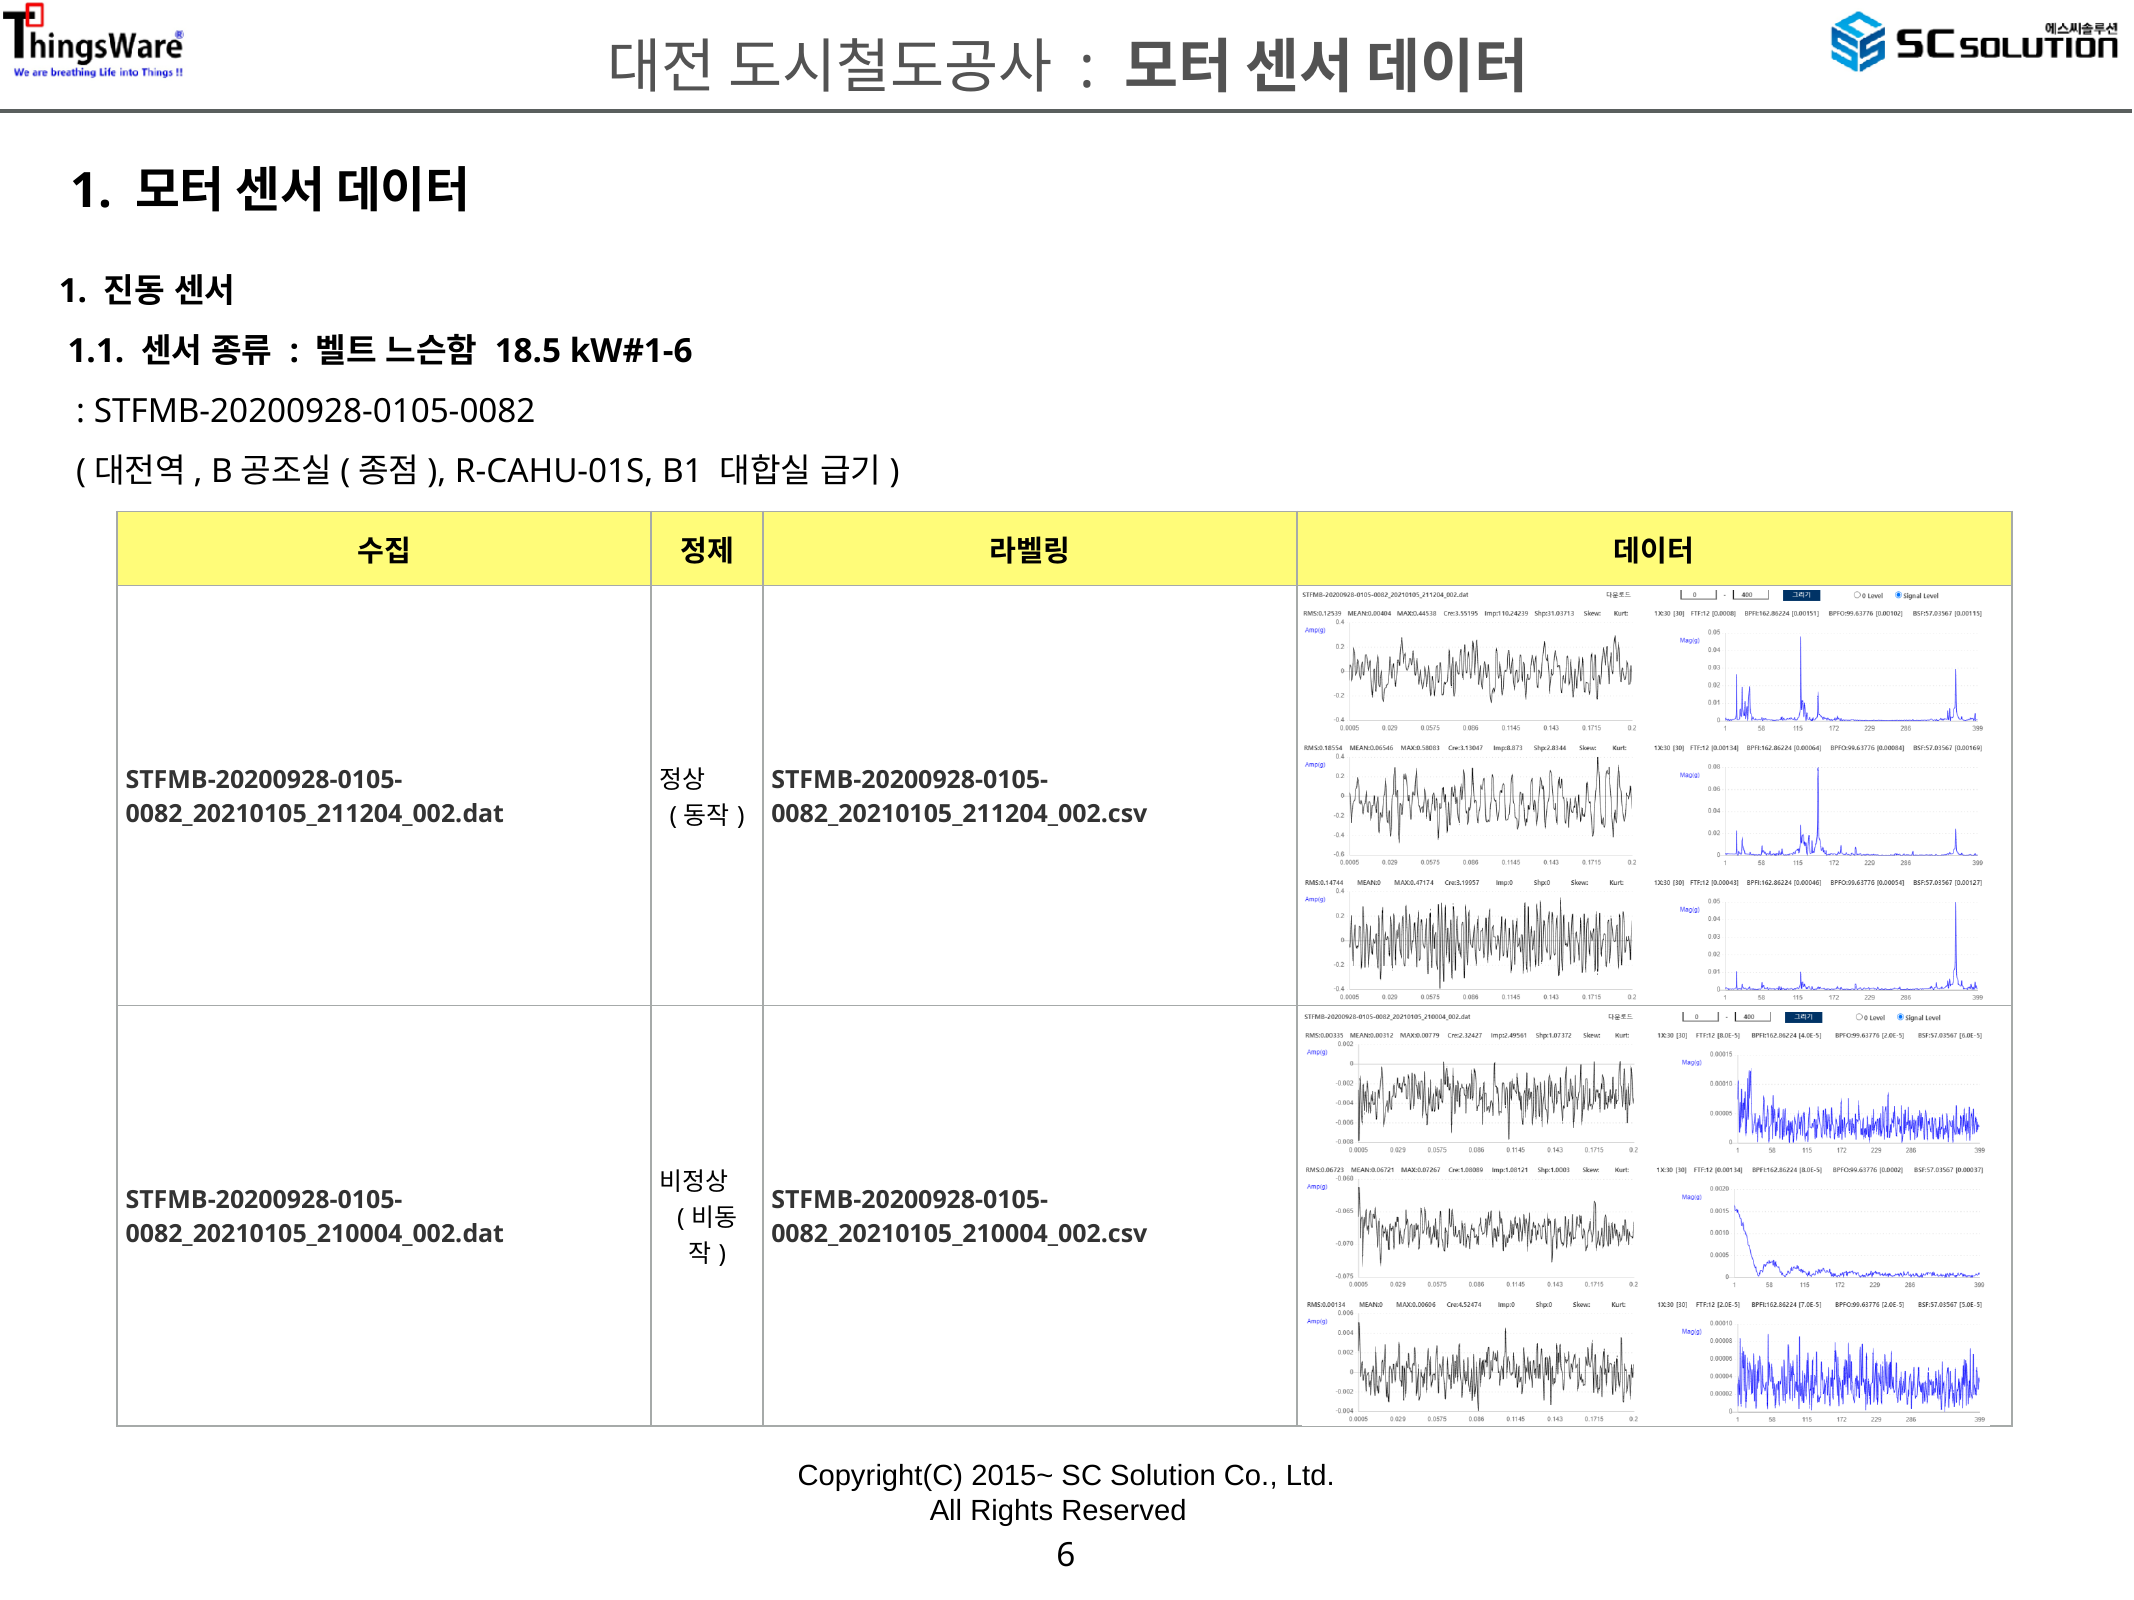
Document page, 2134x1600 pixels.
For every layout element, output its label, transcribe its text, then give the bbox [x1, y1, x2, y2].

picture [1299, 590, 1988, 1005]
table_header 라벨링 [764, 512, 1296, 585]
table_cell [1298, 586, 2011, 1005]
picture [1302, 1011, 1991, 1426]
picture [1812, 0, 2134, 84]
table_header 데이터 [1298, 512, 2011, 585]
table_cell STFMB-20200928-0105-0082_20210105_211204_002.csv [764, 586, 1296, 1005]
text_box Copyright(C) 2015~ SC Solution Co., Ltd. All Rights Reserved [789, 1447, 1344, 1535]
table_cell STFMB-20200928-0105-0082_20210105_210004_002.csv [764, 1006, 1296, 1425]
picture [0, 0, 191, 84]
table_cell [1298, 1006, 2011, 1425]
table_cell 비정상 (비동작) [652, 1006, 762, 1425]
table_header 정제 [652, 512, 762, 585]
text_box 1. 모터 센서 데이터 [0, 138, 2134, 226]
slide_number 6 [1046, 1535, 1086, 1579]
text_box 1. 진동 센서 1.1. 센서 종류 : 벨트 느슨함 18.5 kW#1-6 : STFMB-20200928-0105-0082 (대전역, B공조실(종점), R-CAHU-01S, B1 대합실 급기) [50, 240, 908, 497]
table_cell STFMB-20200928-0105-0082_20210105_211204_002.dat [118, 586, 650, 1005]
title 대전 도시철도공사 : 모터 센서 데이터 [0, 20, 2134, 109]
table_cell 정상 (동작) [652, 586, 762, 1005]
table_header 수집 [118, 512, 650, 585]
table_cell STFMB-20200928-0105-0082_20210105_210004_002.dat [118, 1006, 650, 1425]
